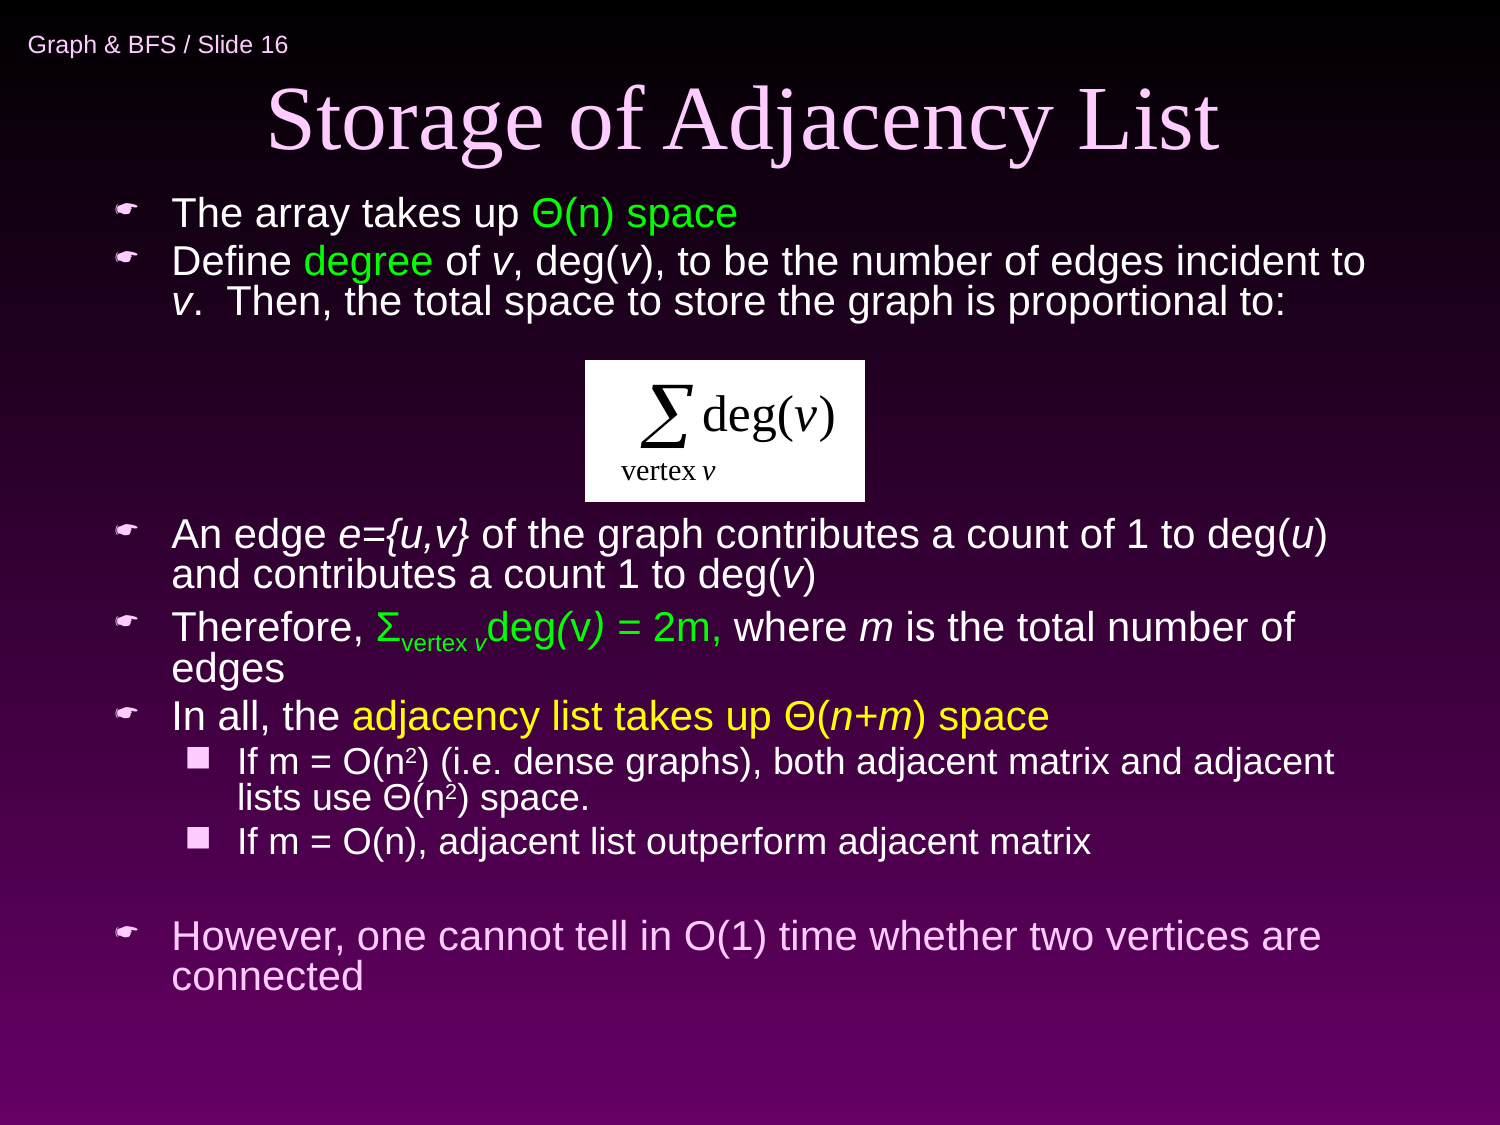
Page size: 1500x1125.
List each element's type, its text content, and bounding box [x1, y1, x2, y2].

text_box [612, 374, 846, 492]
text_box [587, 362, 863, 500]
title Storage of Adjacency List [99, 12, 1388, 176]
list The array takes up Θ(n) space Define degree of v, deg(v), to be the number of edges incident to v. Then, the total space to store the graph is proportional to: An edge e={u,v} of the graph contributes a count of 1 to deg(u) and contributes a count 1 to deg(v) Therefore, Σvertex vdeg(v) = 2m, where m is the total number of edges In all, the adjacency list takes up Θ(n+m) space If m = O(n2) (i.e. dense graphs), both adjacent matrix and adjacent lists use Θ(n2) space. If m = O(n), adjacent list outperform adjacent matrix However, one cannot tell in O(1) time whether two vertices are connected [99, 187, 1388, 1063]
